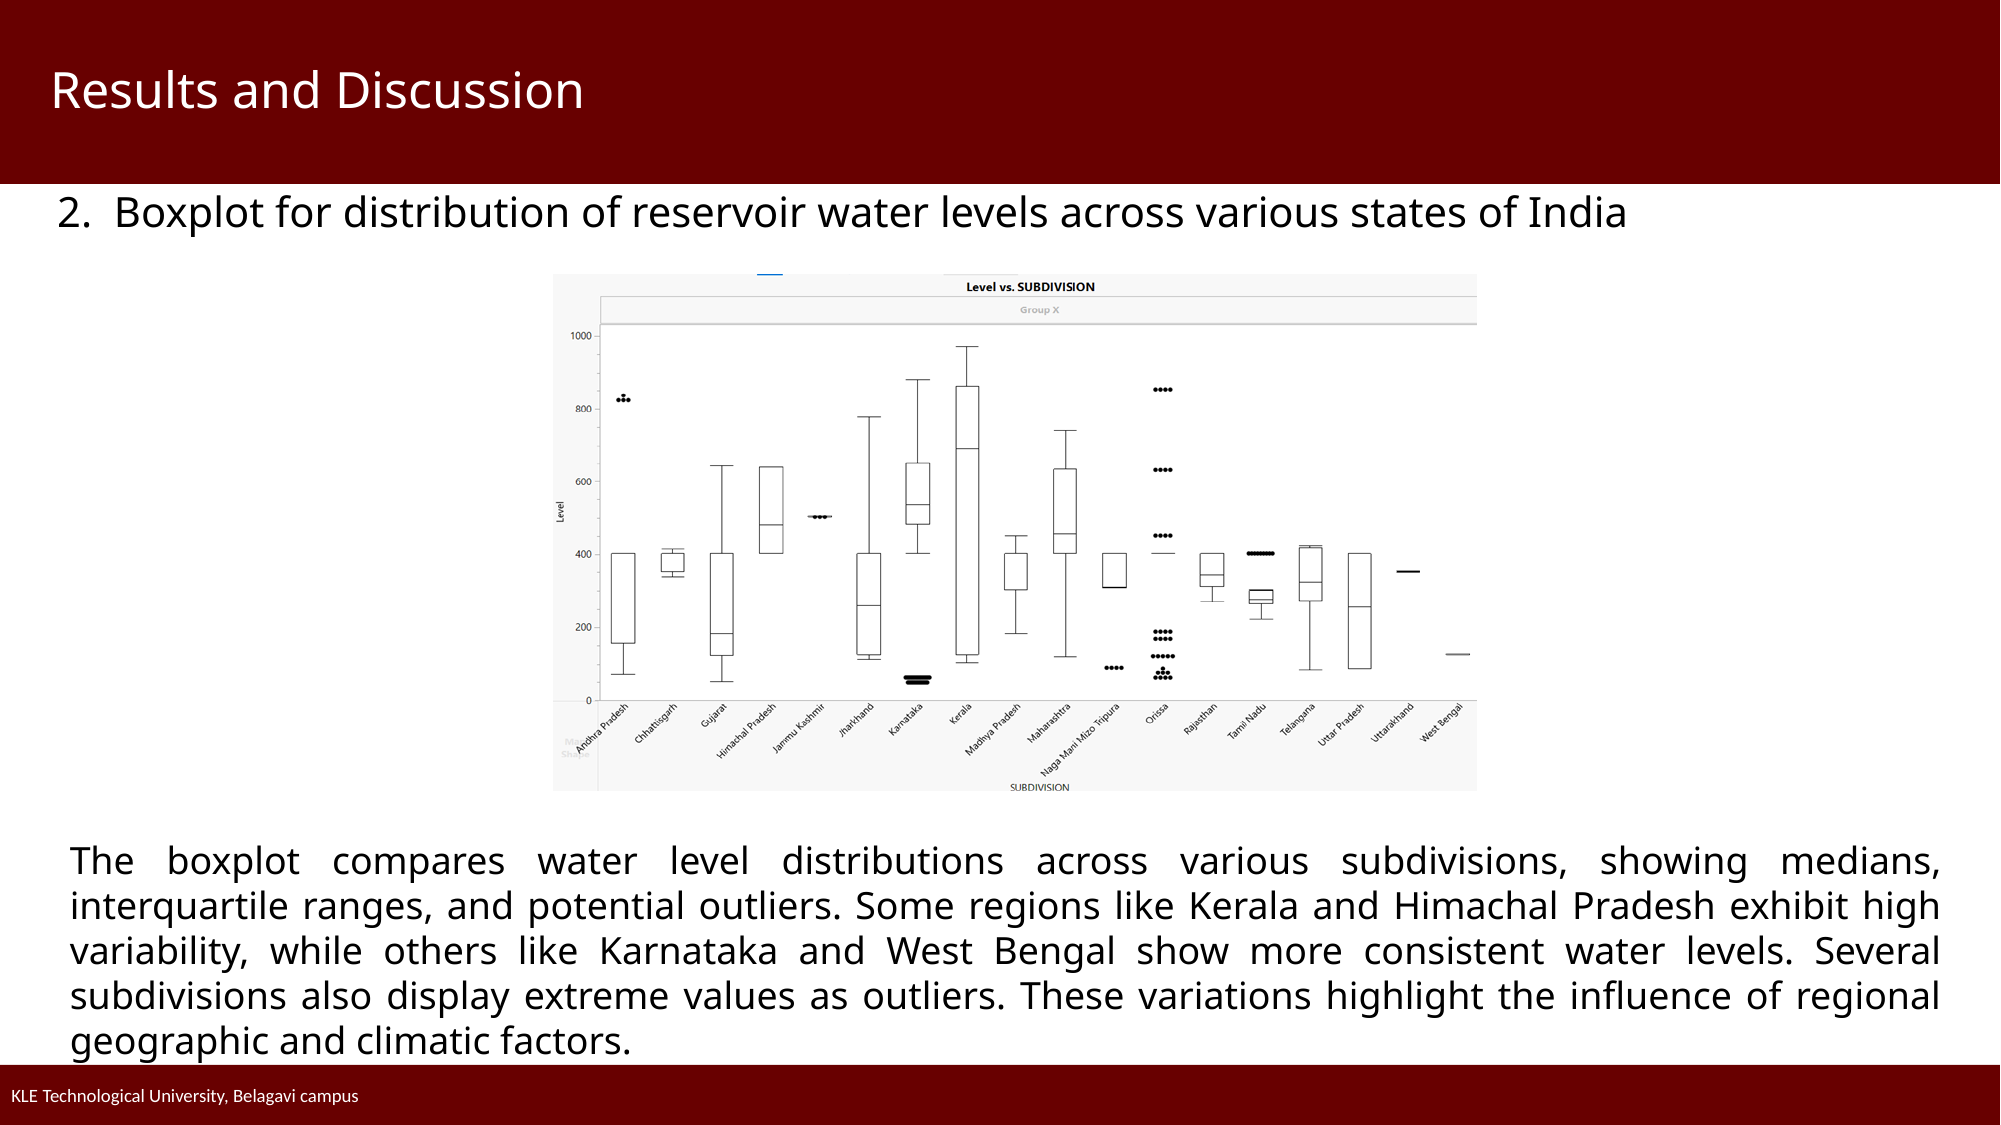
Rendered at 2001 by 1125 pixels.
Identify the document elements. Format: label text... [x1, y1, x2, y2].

text_box Results and Discussion [0, 0, 2000, 184]
picture [552, 273, 1478, 792]
text_box 2. Boxplot for distribution of reservoir water levels across various states of India [42, 184, 1958, 1038]
text_box The boxplot compares water level distributions across various subdivisions, showing medians, interquartile ranges, and potential outliers. Some regions like Kerala and Himachal Pradesh exhibit high variability, while others like Karnataka and West Bengal show more consistent water levels. Several subdivisions also display extreme values as outliers. These variations highlight the influence of regional geographic and climatic factors. [55, 829, 1958, 1070]
text_box KLE Technological University, Belagavi campus [0, 1064, 2000, 1125]
